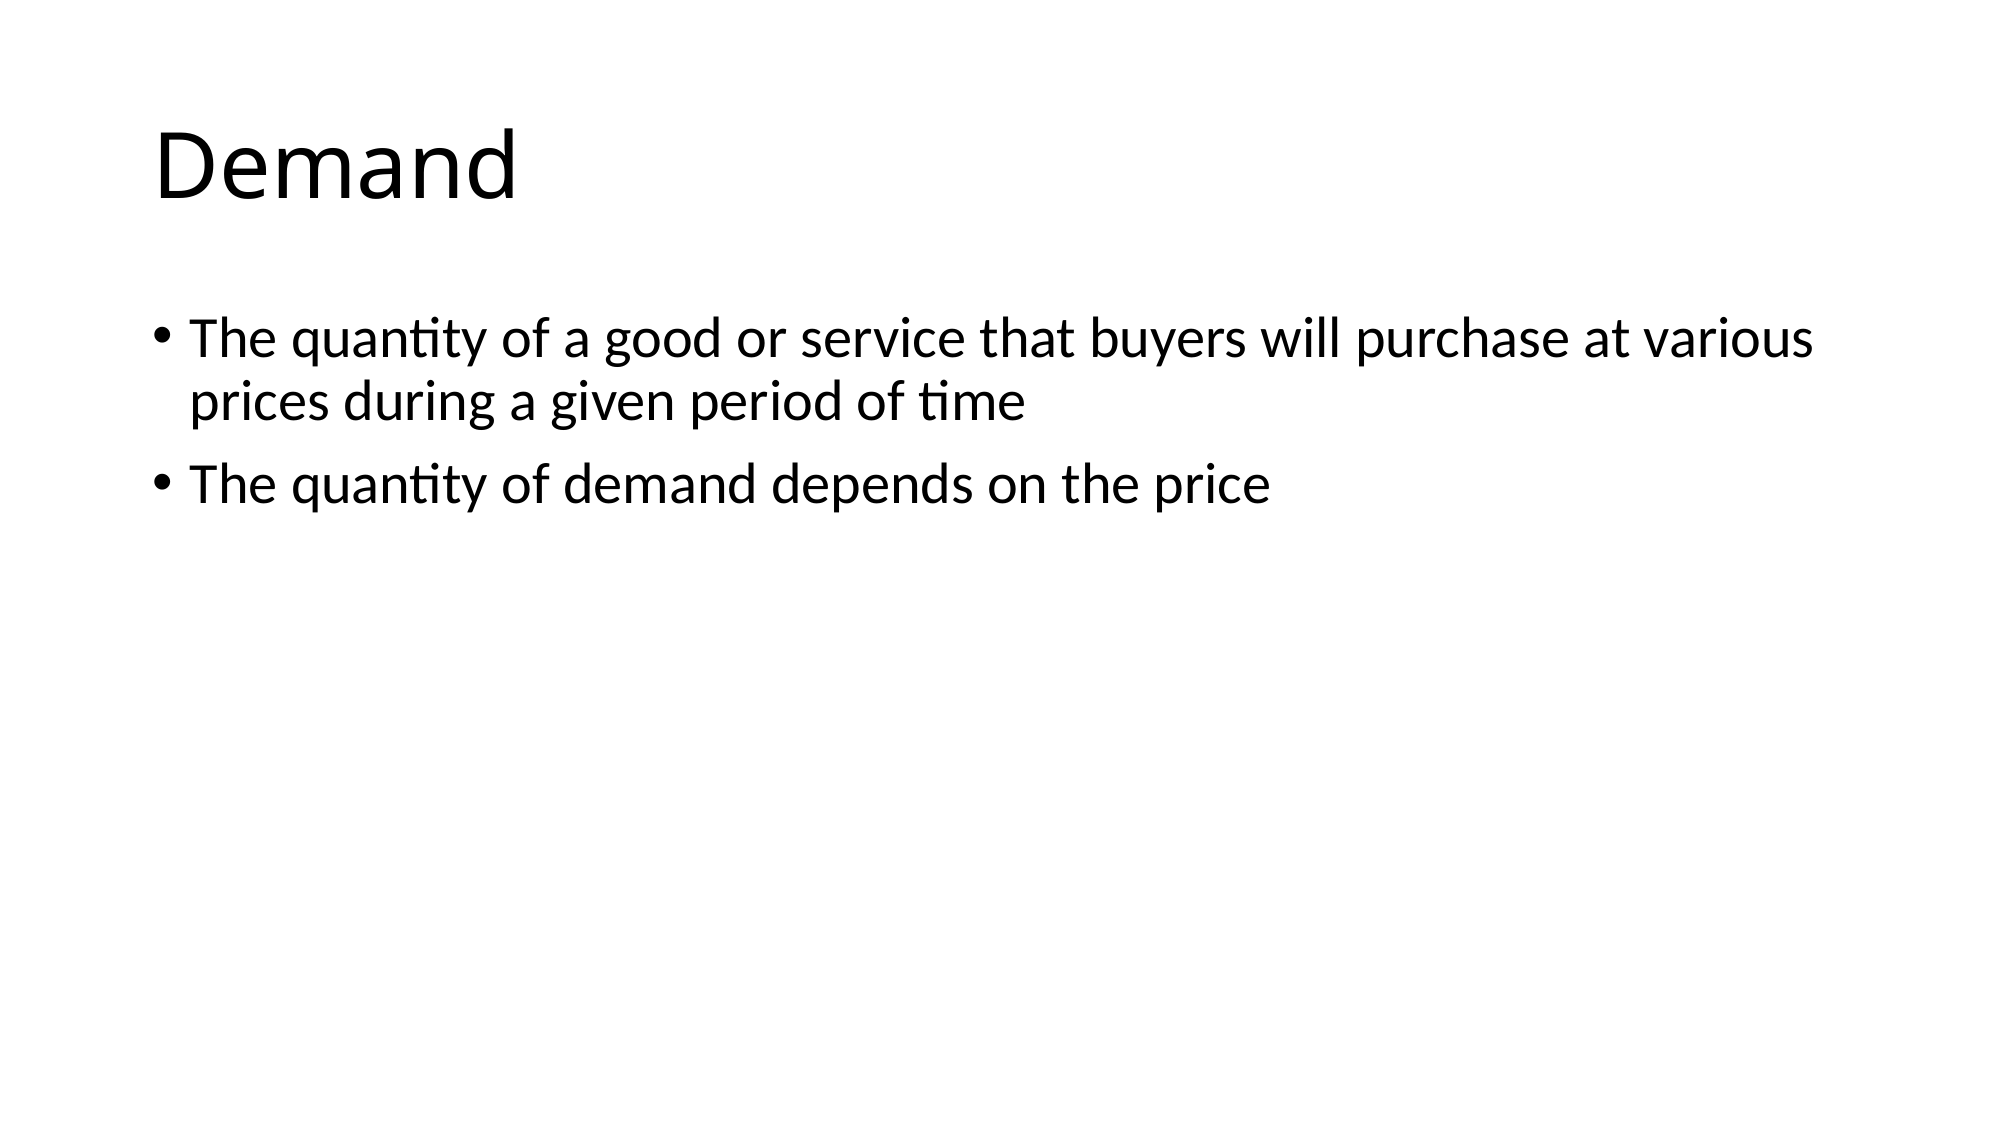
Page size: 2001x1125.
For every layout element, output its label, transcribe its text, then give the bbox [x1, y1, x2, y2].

title Demand [137, 59, 1863, 278]
list The quantity of a good or service that buyers will purchase at various prices during a given period of time The quantity of demand depends on the price [137, 299, 1863, 1014]
